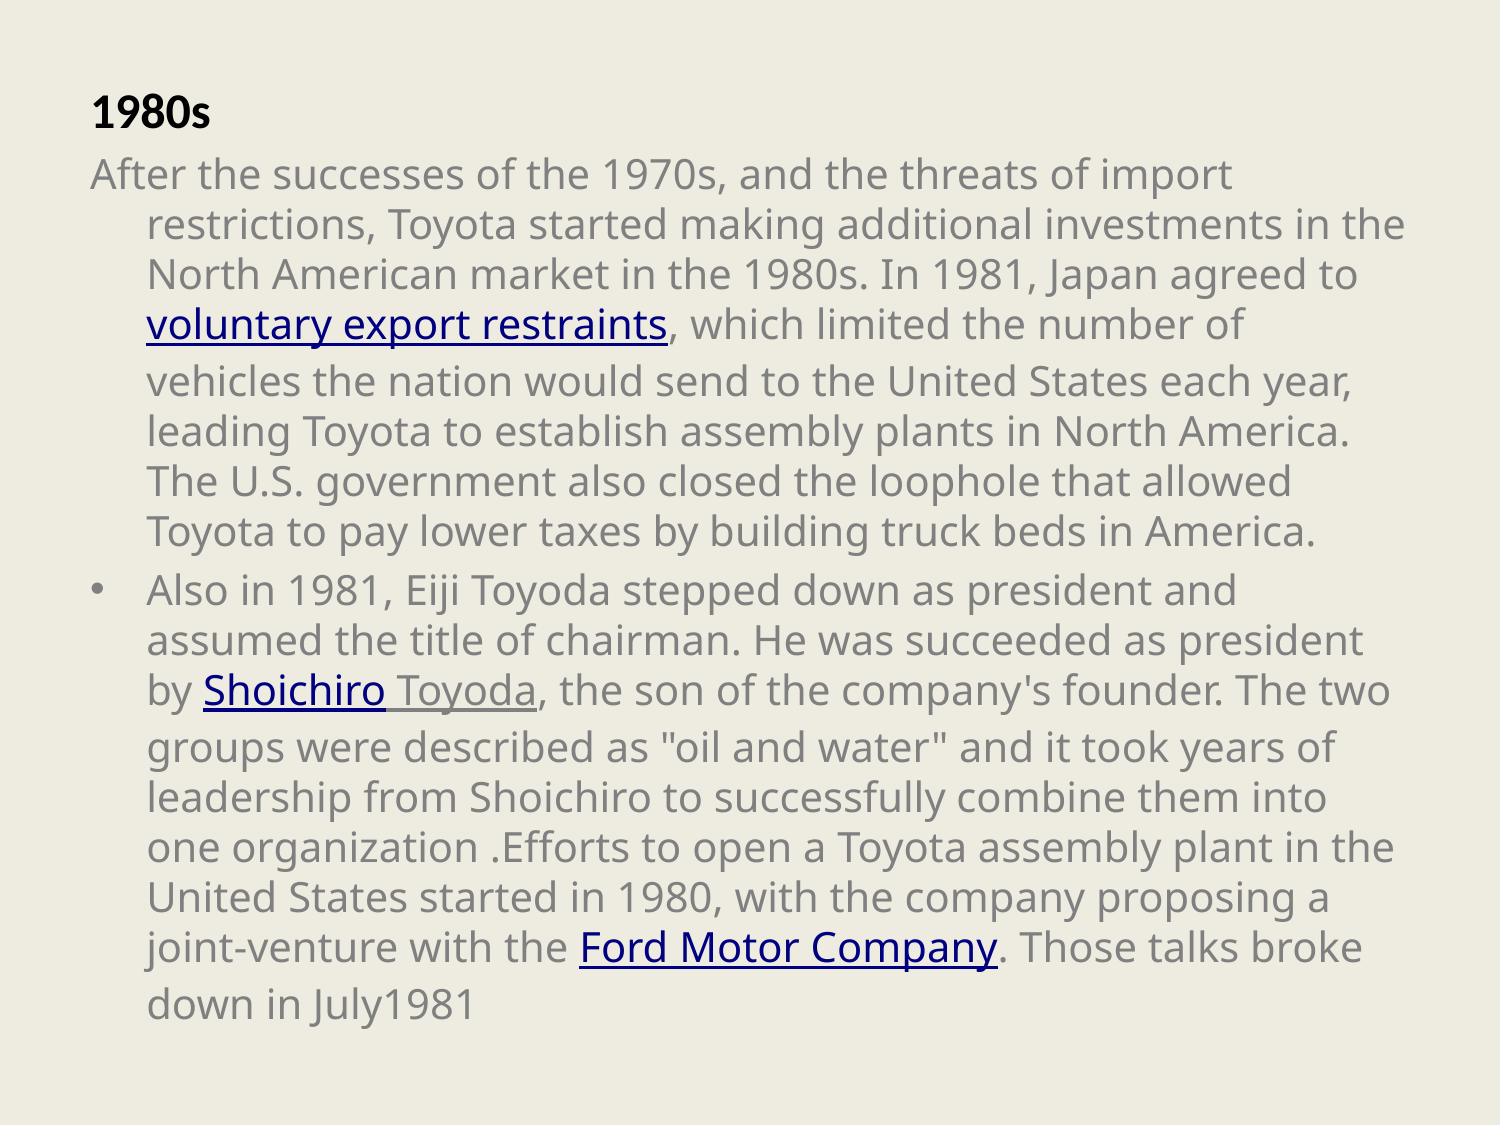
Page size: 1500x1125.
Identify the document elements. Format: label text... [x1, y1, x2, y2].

title 1980s [75, 45, 1425, 140]
list After the successes of the 1970s, and the threats of import restrictions, Toyota started making additional investments in the North American market in the 1980s. In 1981, Japan agreed to voluntary export restraints, which limited the number of vehicles the nation would send to the United States each year, leading Toyota to establish assembly plants in North America. The U.S. government also closed the loophole that allowed Toyota to pay lower taxes by building truck beds in America. Also in 1981, Eiji Toyoda stepped down as president and assumed the title of chairman. He was succeeded as president by Shoichiro Toyoda, the son of the company's founder. The two groups were described as "oil and water" and it took years of leadership from Shoichiro to successfully combine them into one organization .Efforts to open a Toyota assembly plant in the United States started in 1980, with the company proposing a joint-venture with the Ford Motor Company. Those talks broke down in July1981 [75, 140, 1425, 1005]
